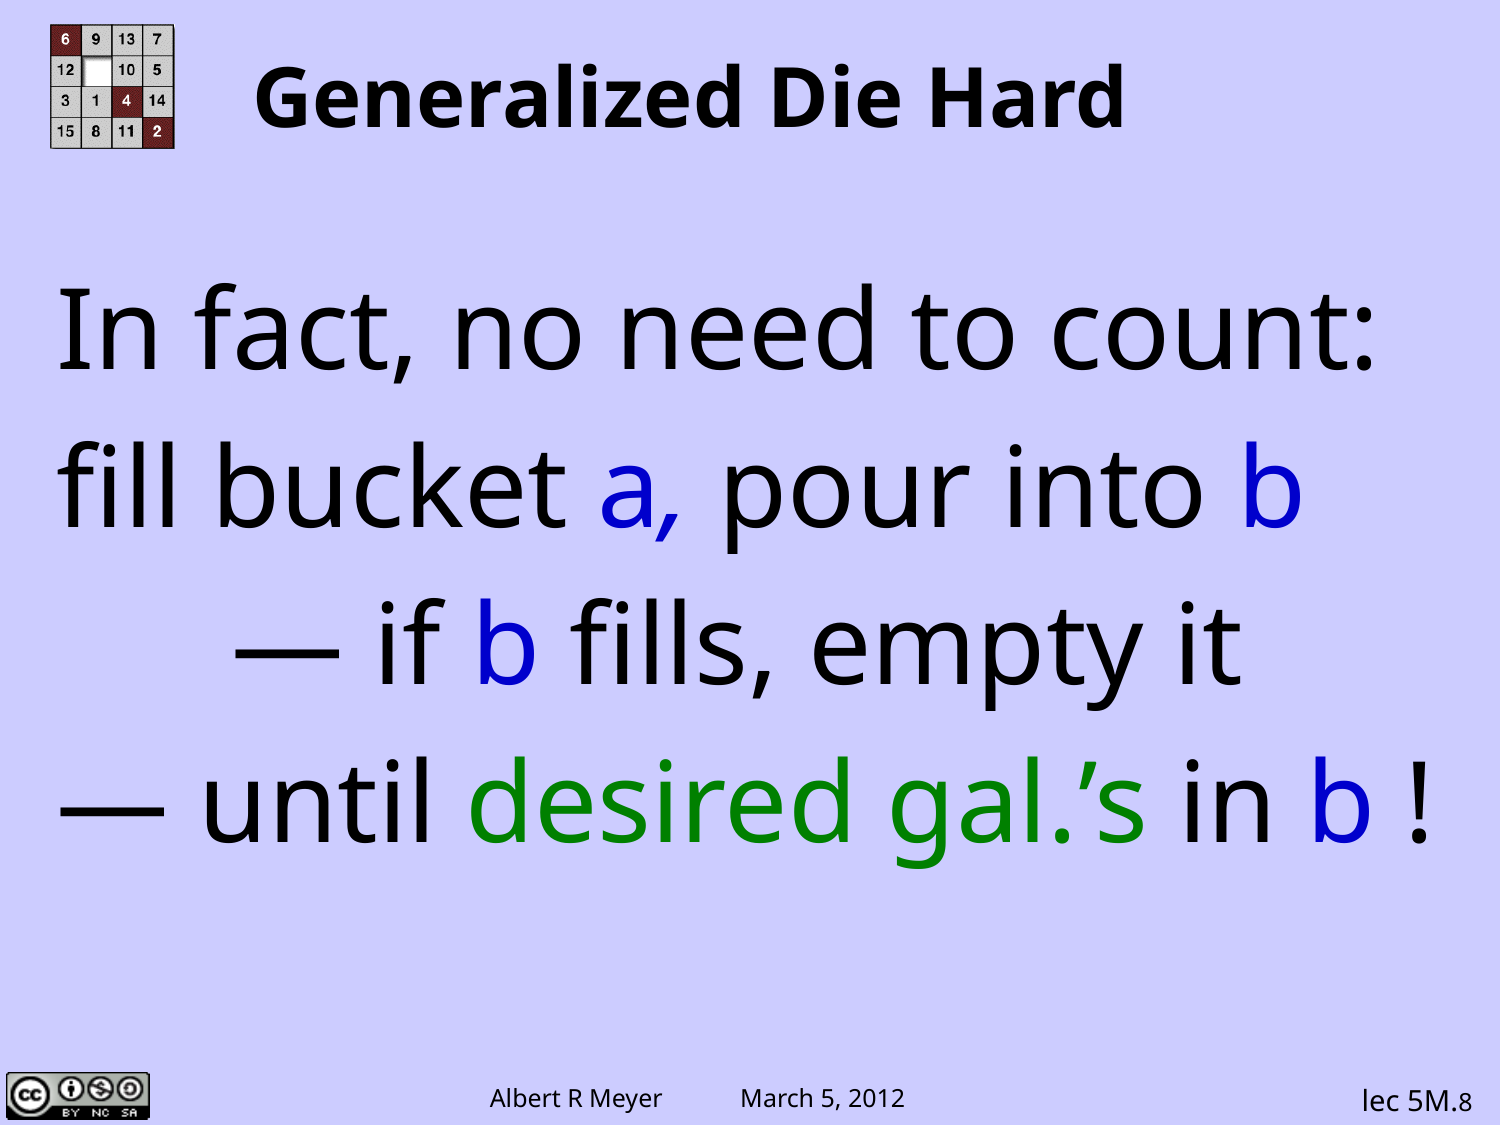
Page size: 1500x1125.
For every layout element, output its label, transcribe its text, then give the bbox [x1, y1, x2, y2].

slide_number lec 5M.8 [1274, 1074, 1488, 1125]
list In fact, no need to count: fill bucket a, pour into b — if b fills, empty it — until desired gal.’s in b ! [12, 249, 1476, 926]
picture [6, 1072, 150, 1120]
picture [50, 24, 175, 149]
title Generalized Die Hard [237, 0, 1476, 188]
